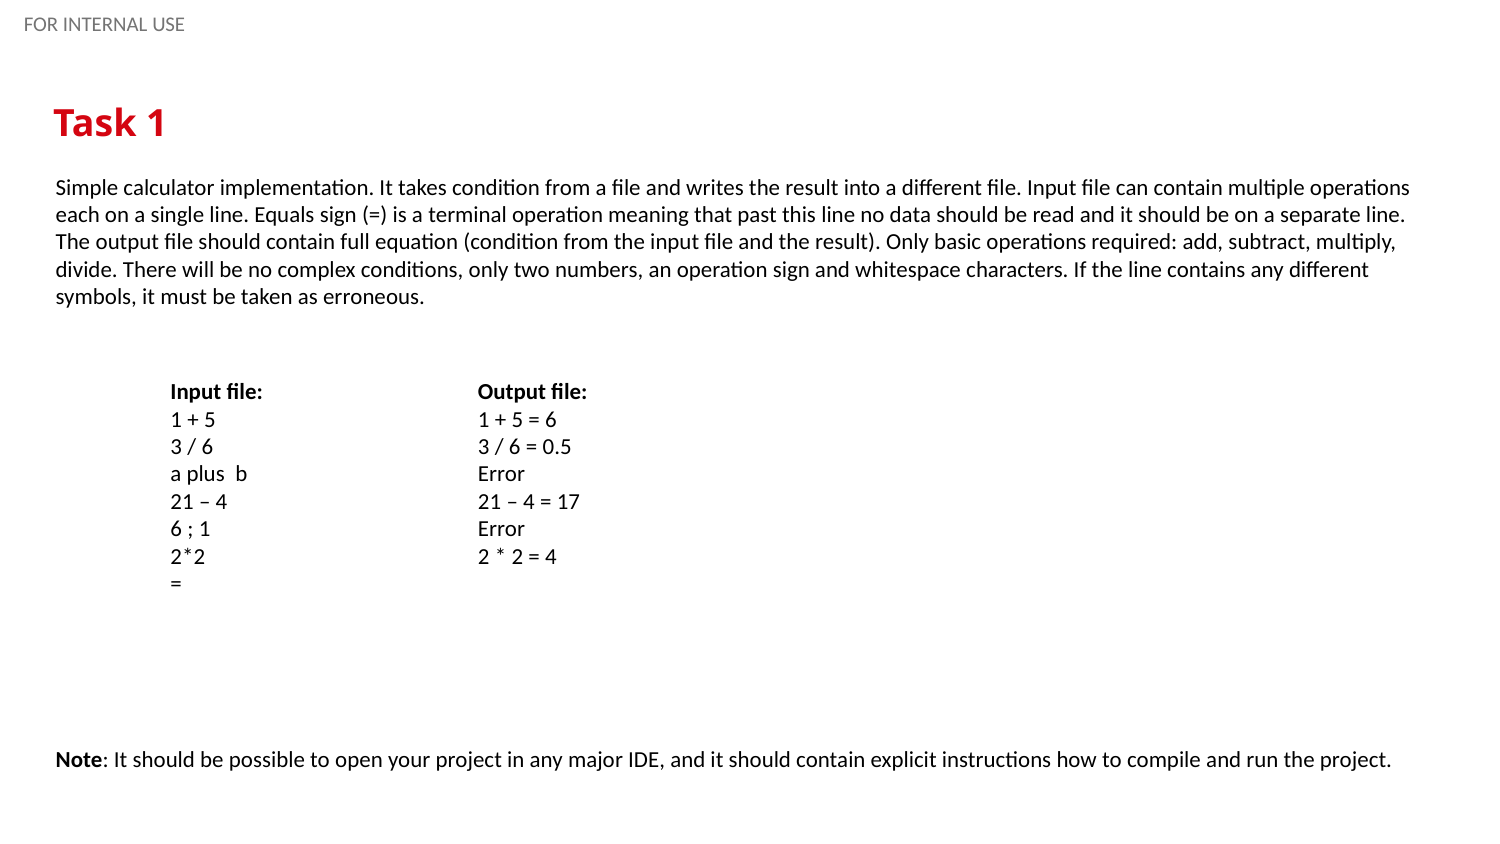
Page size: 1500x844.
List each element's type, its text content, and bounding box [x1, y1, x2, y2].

title Task 1 [53, 63, 1447, 145]
text_box Output file: 1 + 5 = 6 3 / 6 = 0.5 Error 21 – 4 = 17 Error 2 * 2 = 4 [463, 369, 639, 577]
text_box Simple calculator implementation. It takes condition from a file and writes the result into a different file. Input file can contain multiple operations each on a single line. Equals sign (=) is a terminal operation meaning that past this line no data should be read and it should be on a separate line. The output file should contain full equation (condition from the input file and the result). Only basic operations required: add, subtract, multiply, divide. There will be no complex conditions, only two numbers, an operation sign and whitespace characters. If the line contains any different symbols, it must be taken as erroneous. [40, 164, 1458, 400]
text_box Input file: 1 + 5 3 / 6 a plus b 21 – 4 6 ; 1 2*2 = [155, 369, 365, 632]
text_box Note: It should be possible to open your project in any major IDE, and it should contain explicit instructions how to compile and run the project. [40, 737, 1458, 780]
